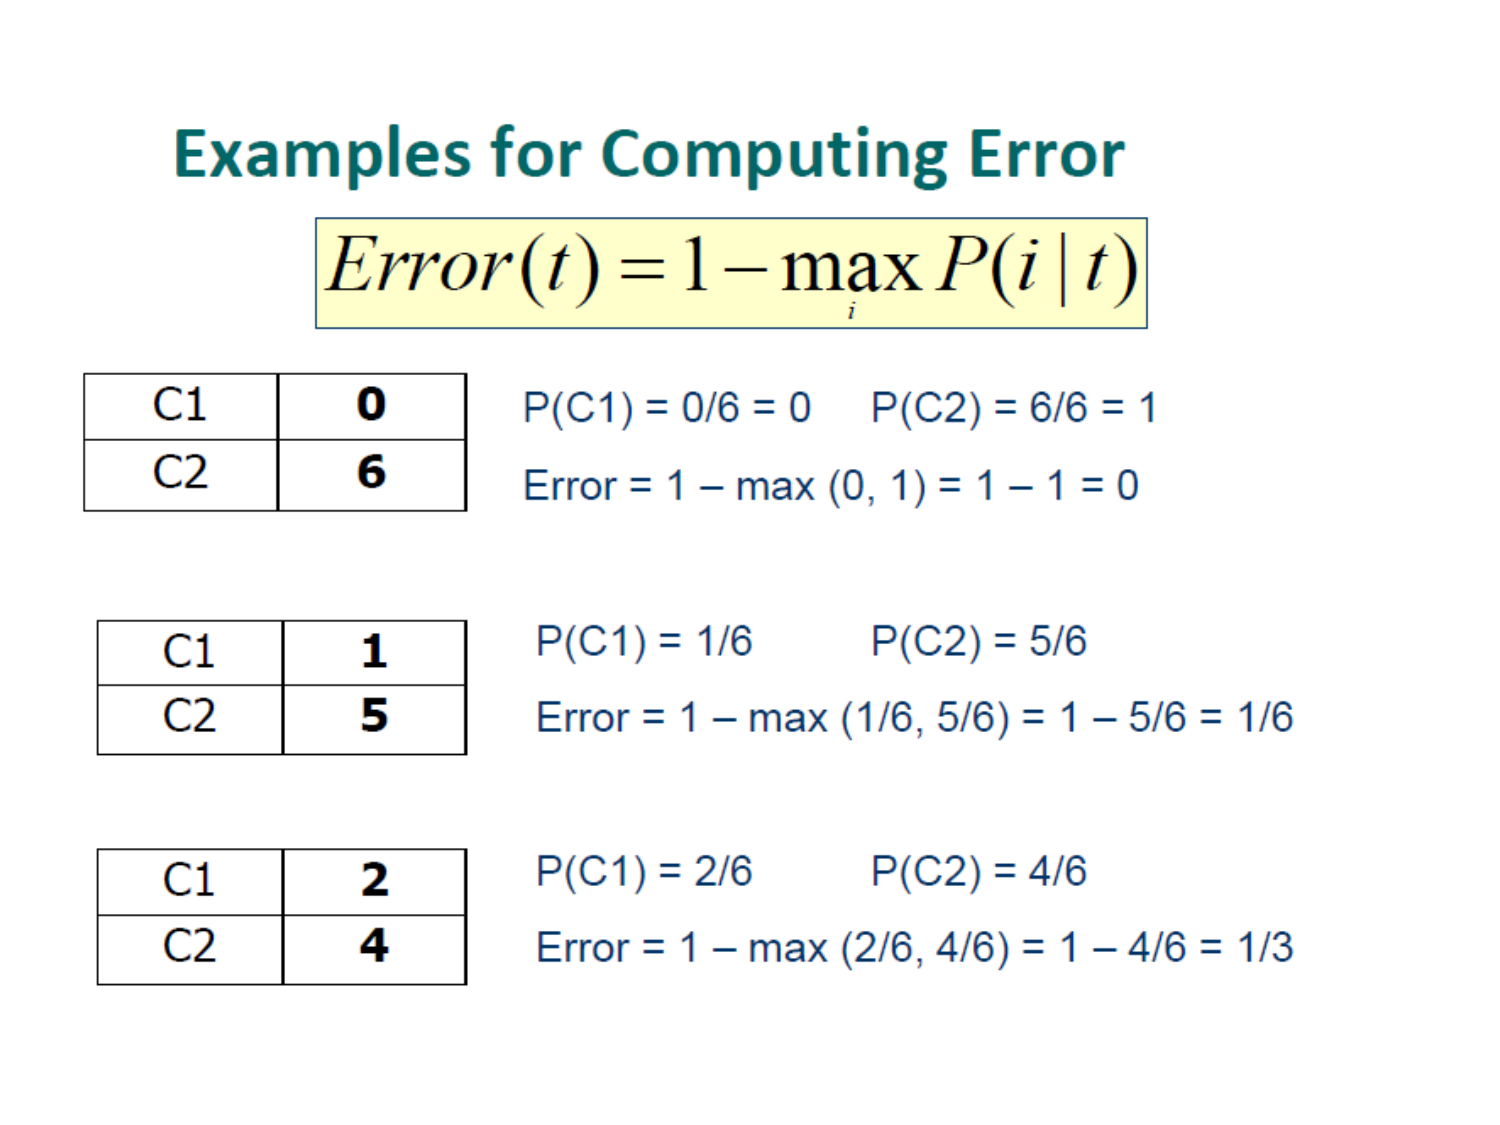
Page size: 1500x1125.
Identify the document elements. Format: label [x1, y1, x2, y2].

picture [43, 62, 1463, 1068]
